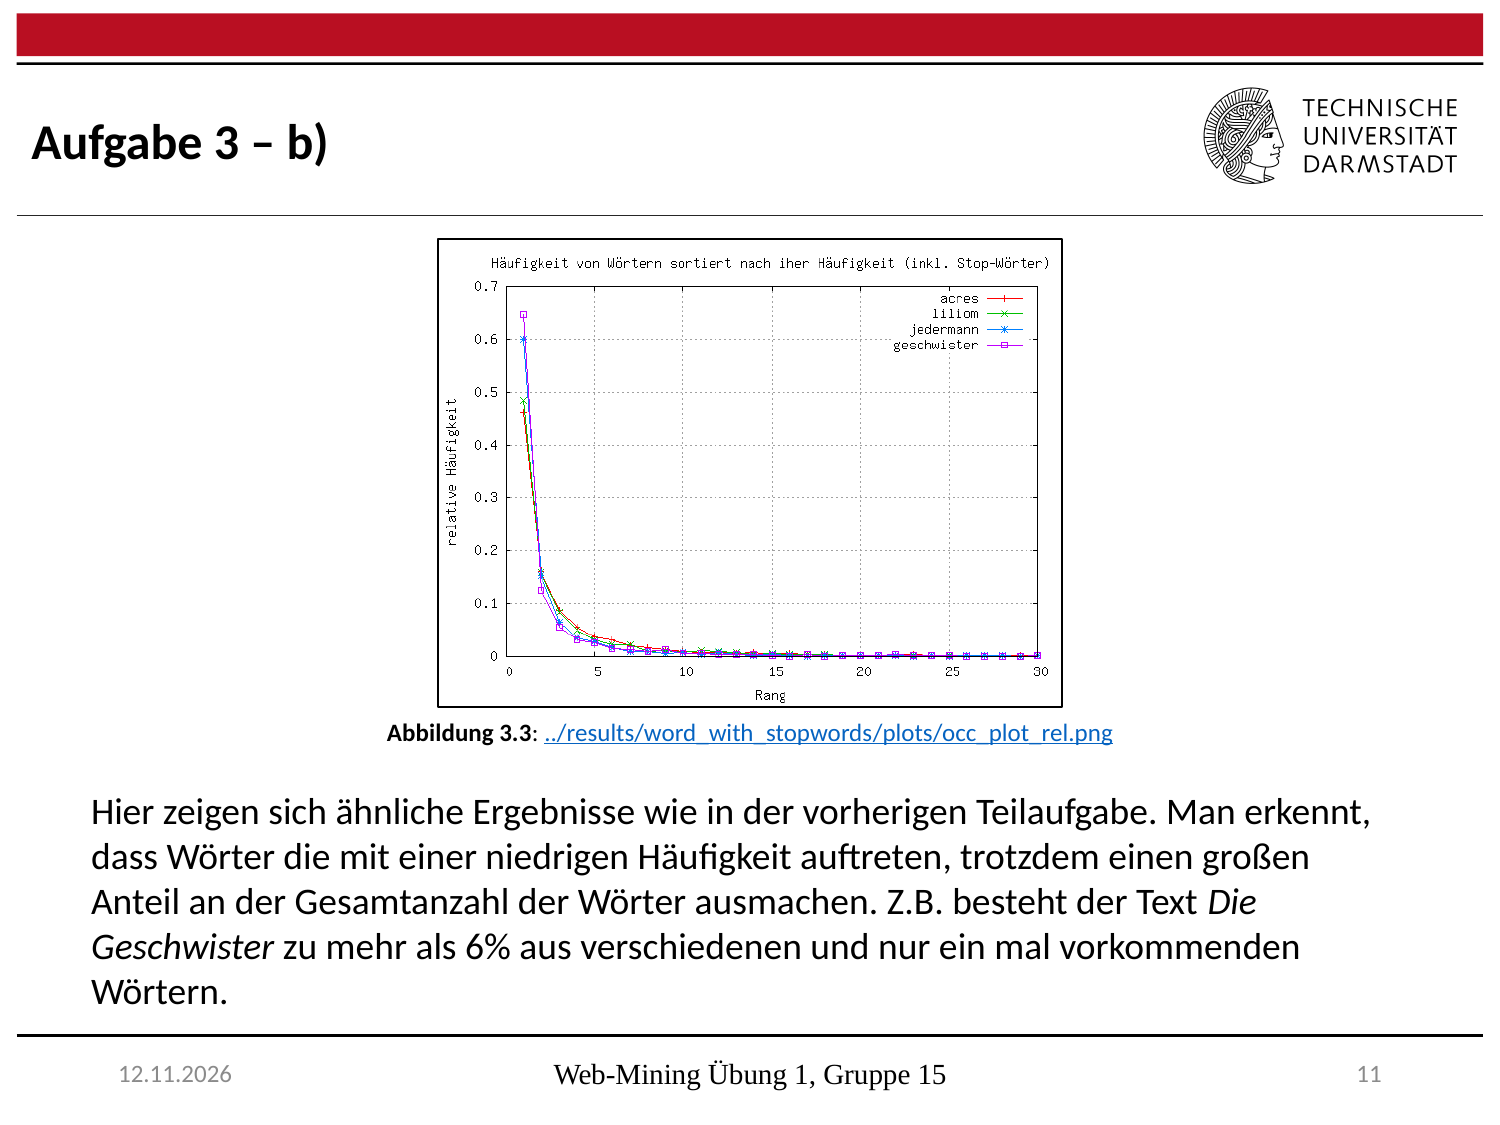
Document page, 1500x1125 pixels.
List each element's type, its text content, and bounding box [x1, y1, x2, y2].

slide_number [103, 1042, 441, 1103]
text_box Abbildung 3.3: ../results/word_with_stopwords/plots/occ_plot_rel.png [367, 708, 1133, 754]
footer Web-Mining Übung 1, Gruppe 15 [496, 1042, 1004, 1103]
slide_number 11 [1059, 1042, 1397, 1103]
text_box Aufgabe 3 – b) [16, 101, 1174, 177]
text_box [16, 13, 1484, 57]
picture [439, 239, 1061, 706]
text_box Hier zeigen sich ähnliche Ergebnisse wie in der vorherigen Teilaufgabe. Man erkennt, dass Wörter die mit einer niedrigen Häufigkeit auftreten, trotzdem einen großen Anteil an der Gesamtanzahl der Wörter ausmachen. Z.B. besteht der Text Die Geschwister zu mehr als 6% aus verschiedenen und nur ein mal vorkommenden Wörtern. [76, 239, 1424, 1020]
picture [1174, 70, 1500, 201]
